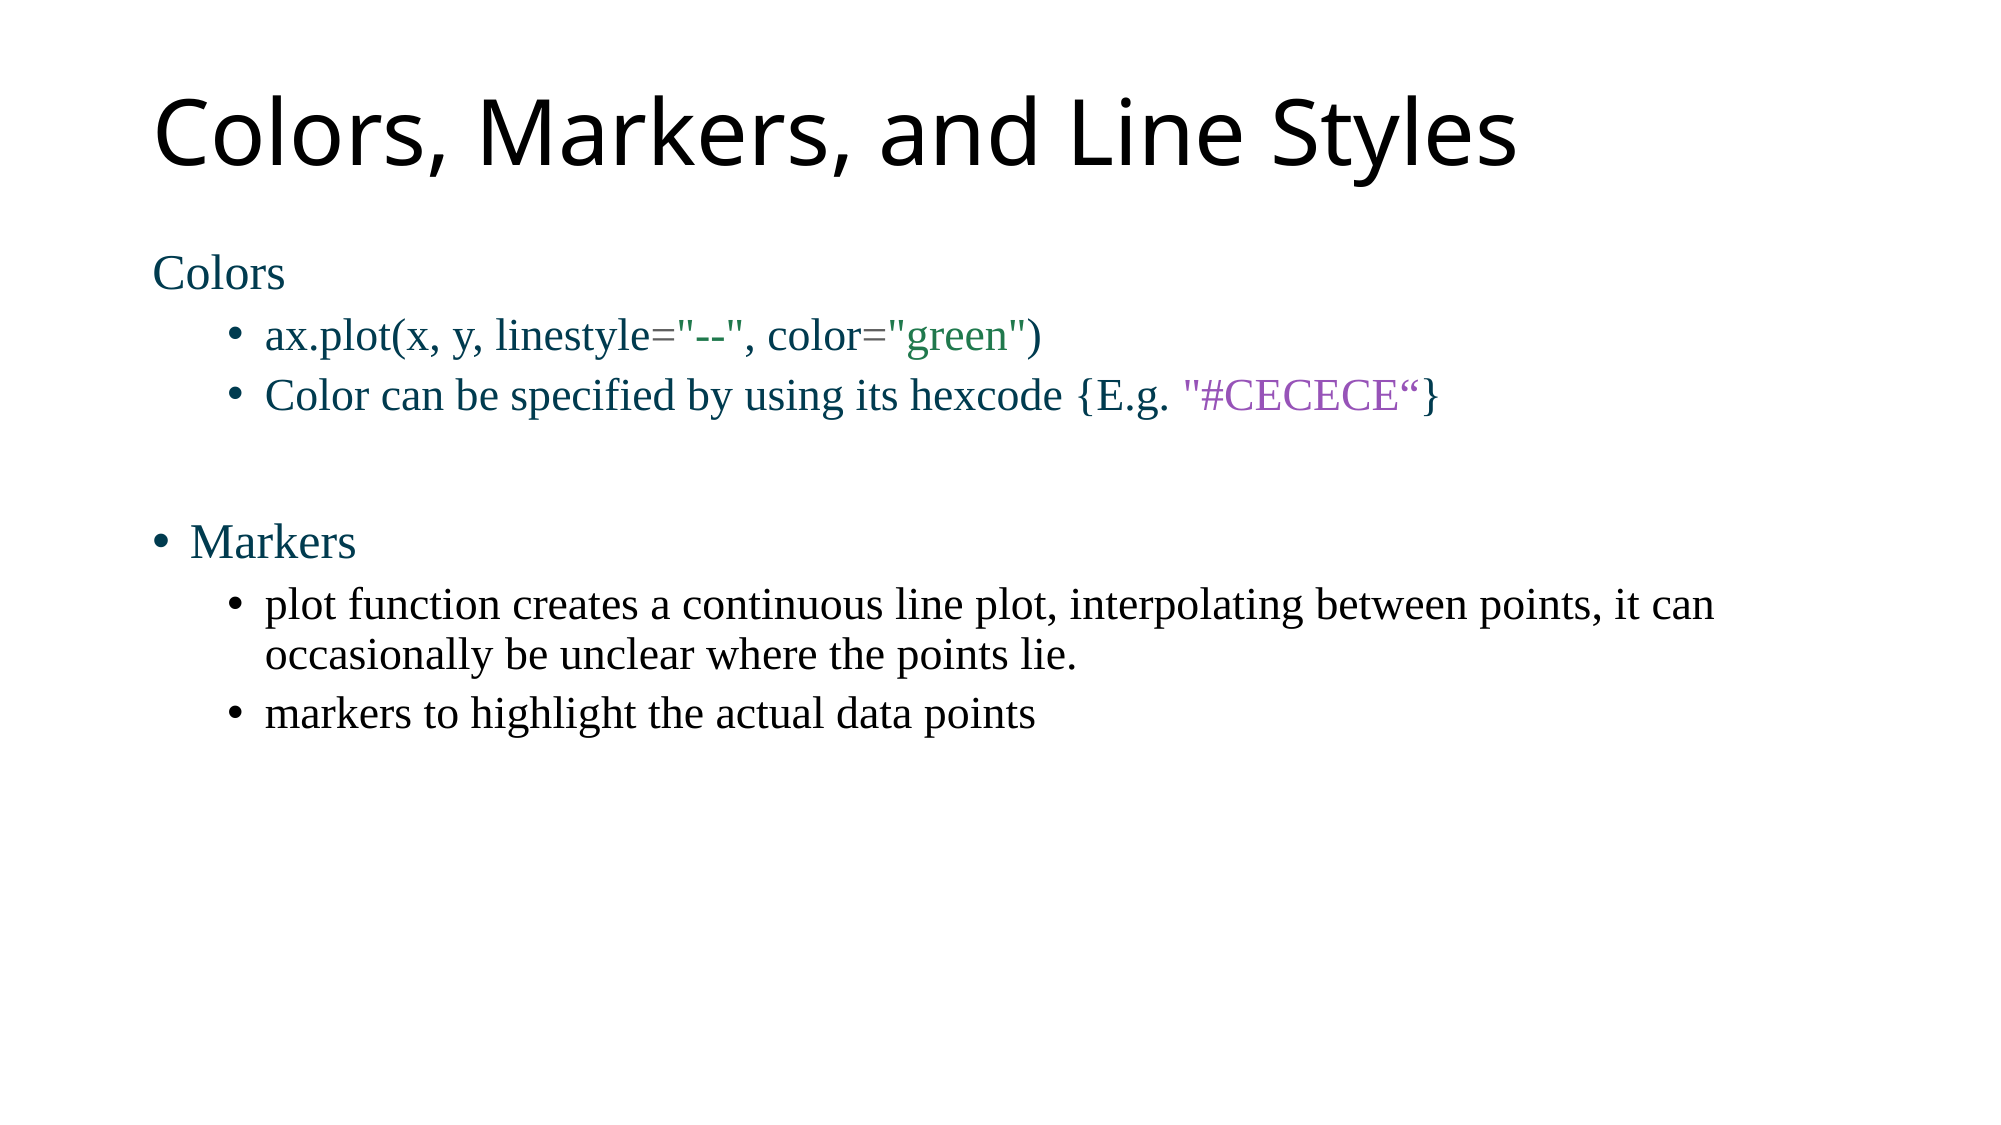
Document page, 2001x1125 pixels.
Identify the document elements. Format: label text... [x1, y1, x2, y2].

list Colors ax.plot(x, y, linestyle="--", color="green") Color can be specified by using its hexcode {E.g. "#CECECE“} Markers plot function creates a continuous line plot, interpolating between points, it can occasionally be unclear where the points lie. markers to highlight the actual data points [137, 239, 1863, 1014]
title Colors, Markers, and Line Styles [137, 59, 1863, 213]
